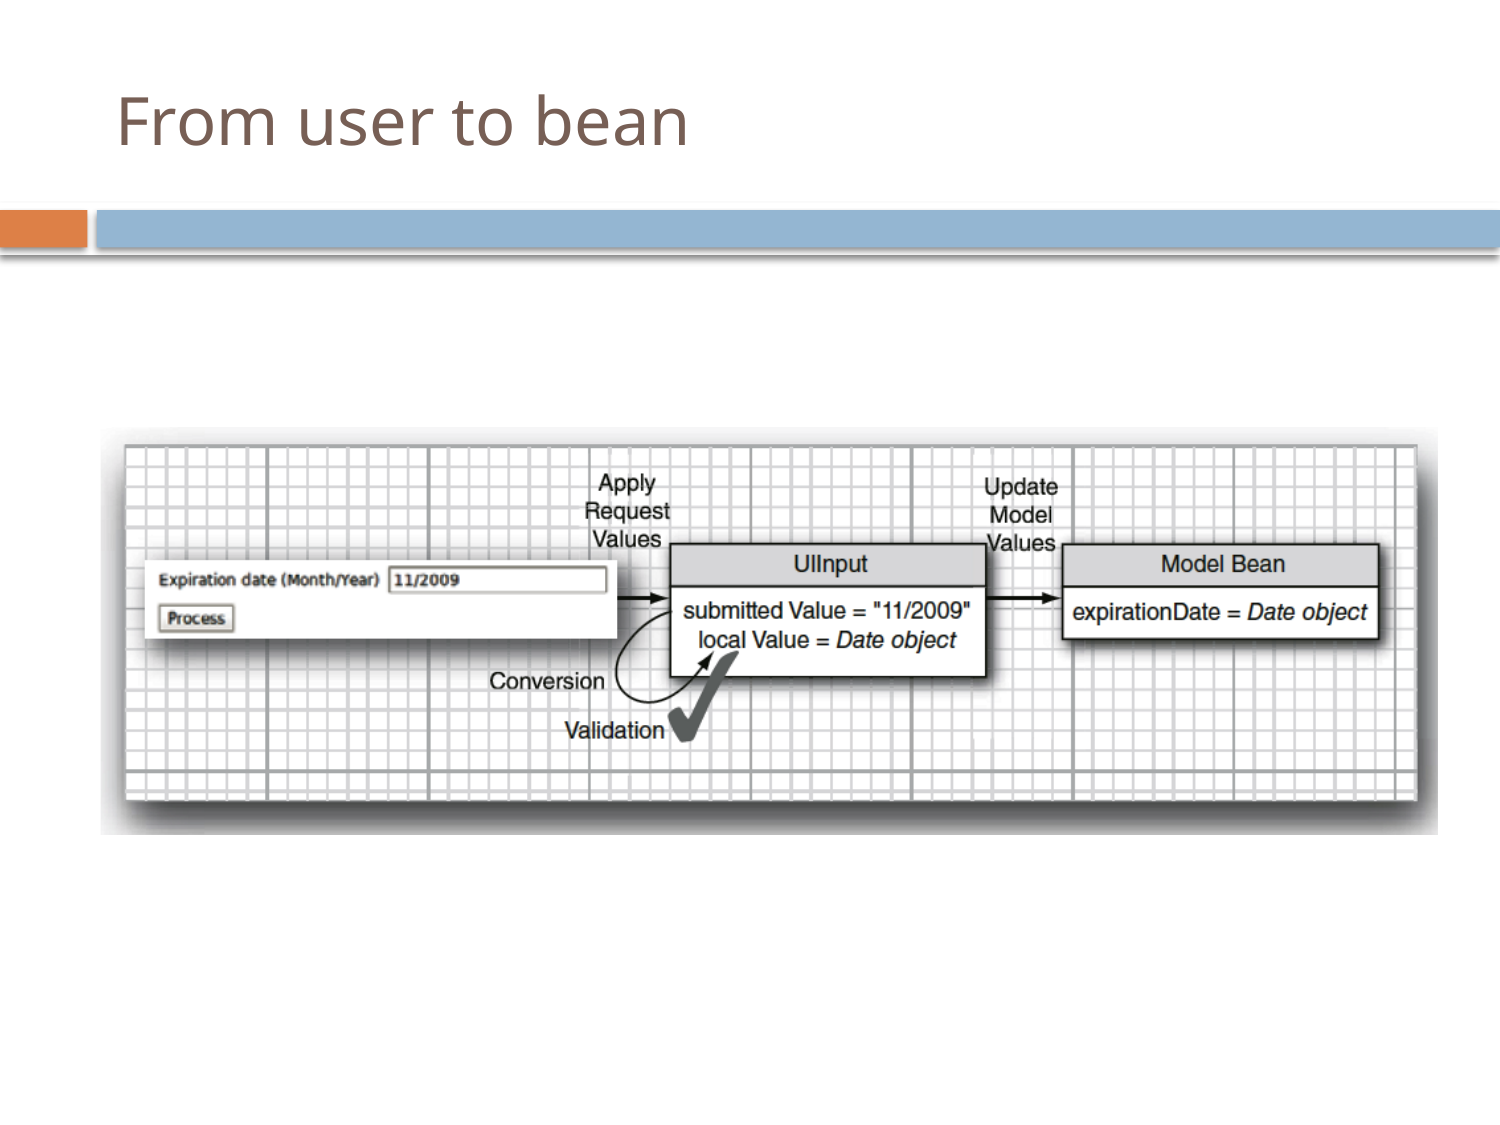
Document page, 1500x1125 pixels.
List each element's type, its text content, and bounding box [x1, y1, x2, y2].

title From user to bean [100, 37, 1438, 200]
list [100, 427, 1439, 836]
